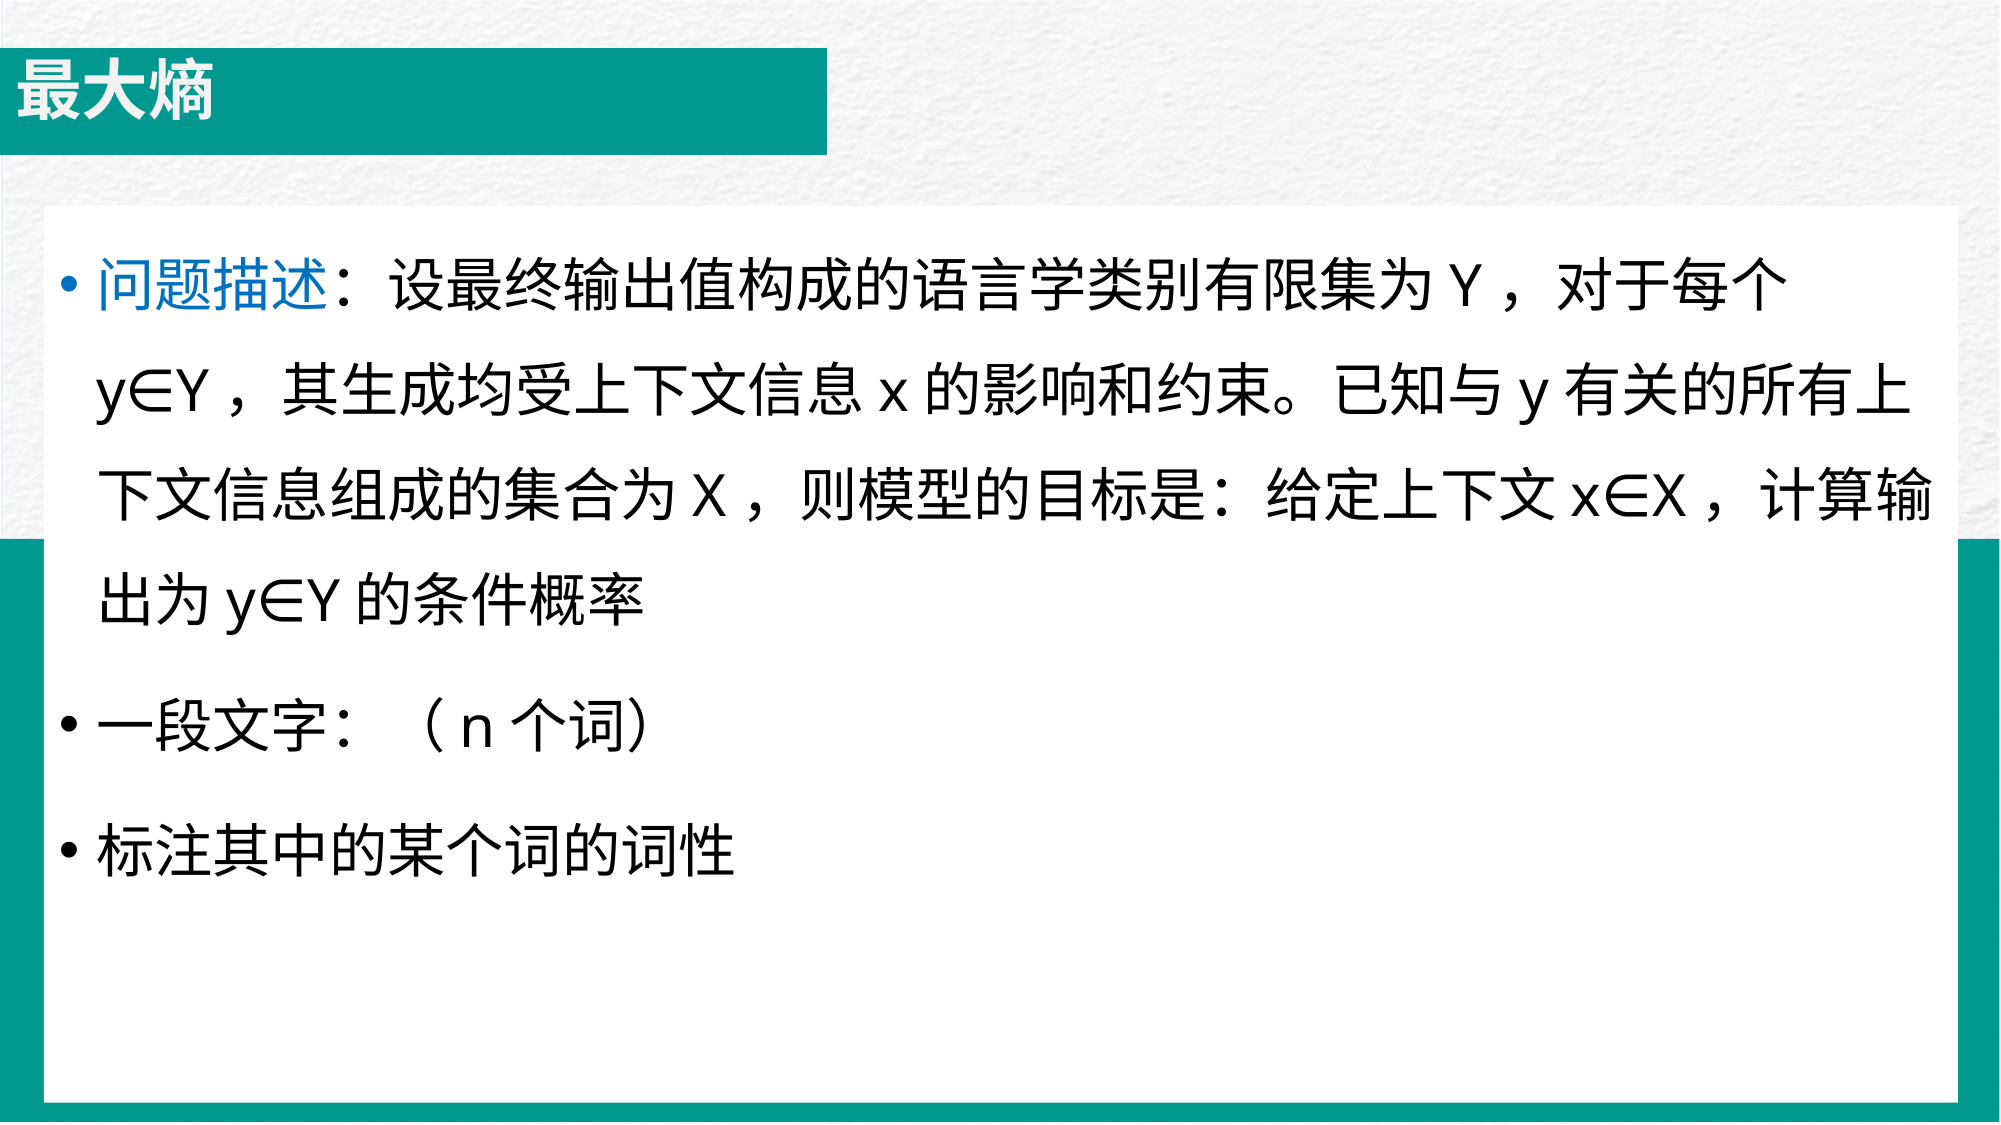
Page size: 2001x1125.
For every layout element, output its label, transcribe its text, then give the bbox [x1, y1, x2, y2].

title 最大熵 [0, 3, 1725, 185]
picture [0, 0, 2001, 1125]
